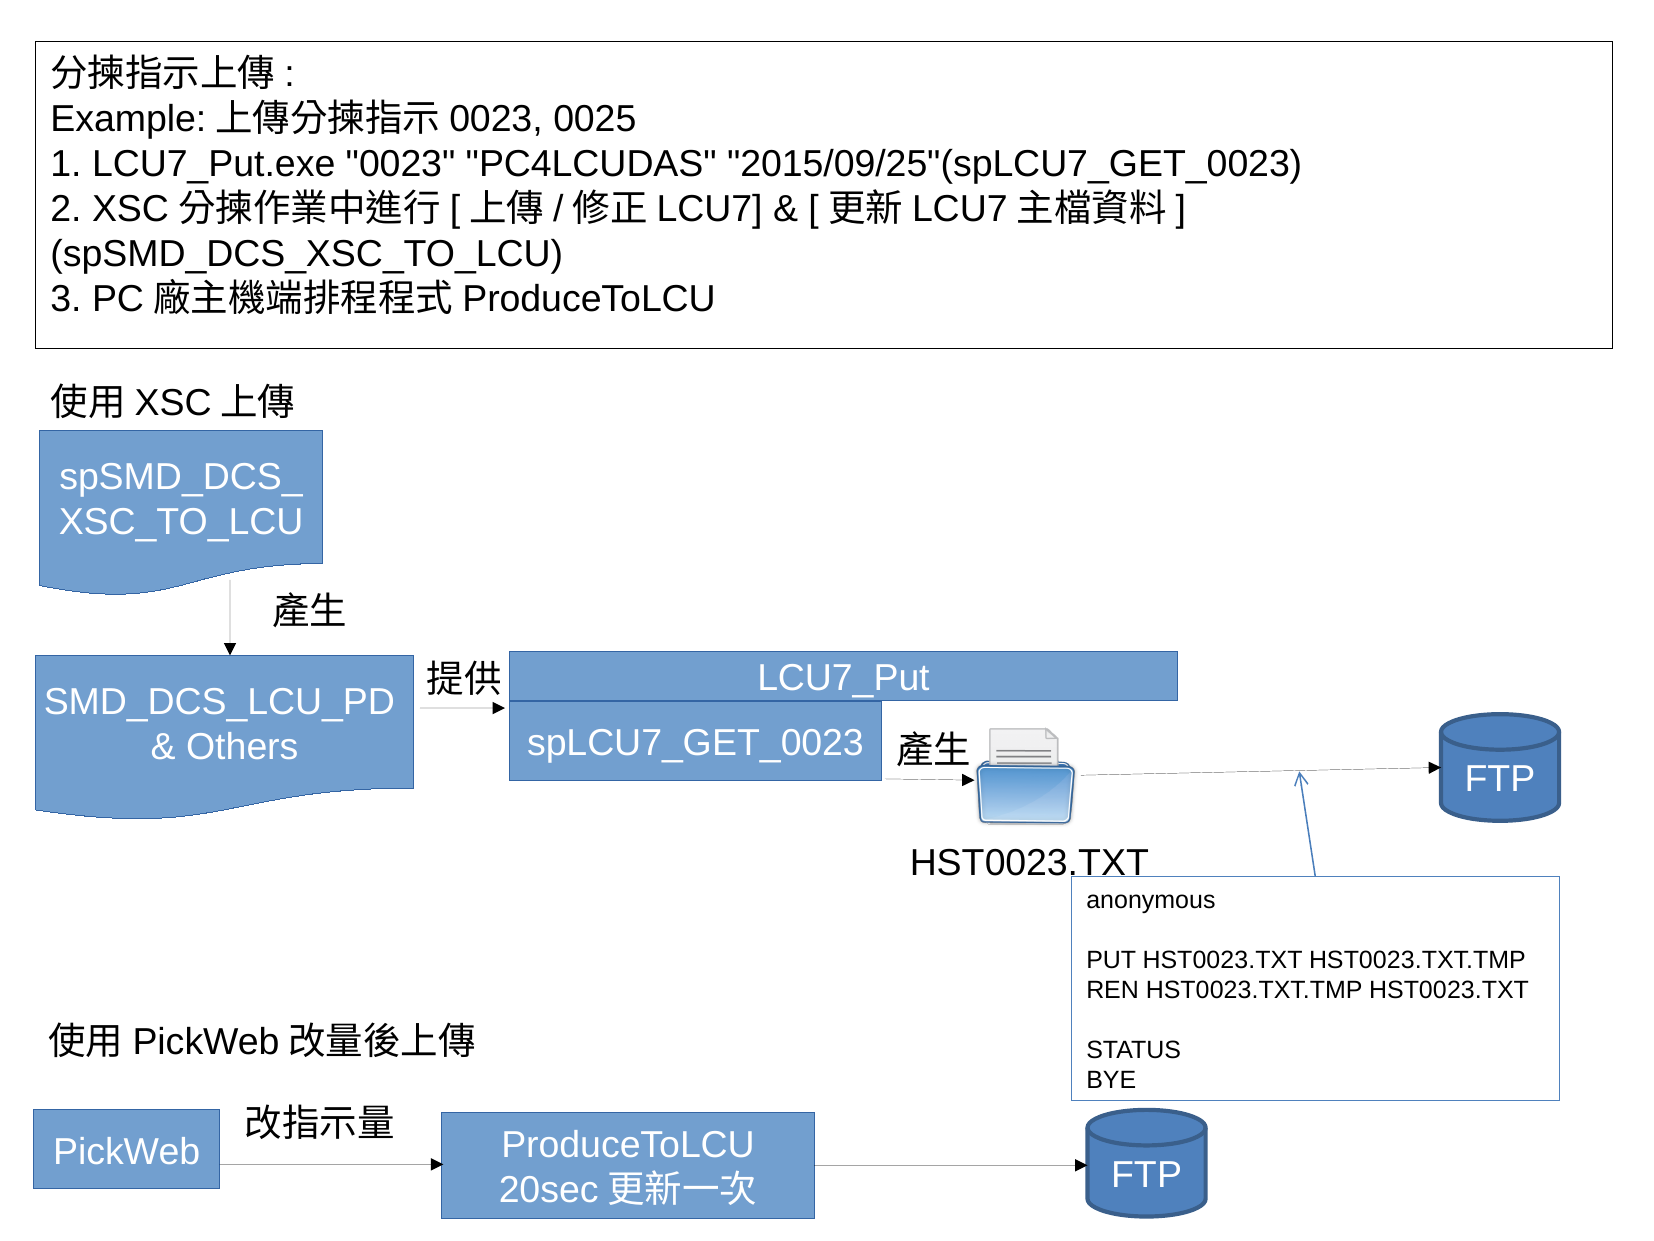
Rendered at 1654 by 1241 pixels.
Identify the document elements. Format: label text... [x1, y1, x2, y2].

text_box [223, 579, 237, 656]
text_box FTP [1438, 712, 1562, 773]
text_box 提供 [412, 647, 543, 708]
text_box 產生 [257, 579, 388, 640]
text_box SMD_DCS_LCU_PD & Others [35, 655, 414, 819]
text_box spLCU7_GET_0023 [509, 701, 882, 781]
text_box LCU7_Put [543, 651, 1178, 701]
text_box 使用XSC上傳 [35, 370, 334, 431]
text_box [886, 779, 965, 787]
text_box spSMD_DCS_ XSC_TO_LCU [39, 431, 323, 595]
text_box [1365, 761, 1442, 769]
text_box HST0023.TXT [894, 830, 1066, 895]
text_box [33, 1009, 1206, 1219]
text_box 分揀指示上傳: Example:上傳分揀指示0023, 0025 1. LCU7_Put.exe "0023" "PC4LCUDAS" "2015/09/25"(spLCU7_GET_0023) 2. XSC分揀作業中進行[上傳/修正LCU7] & [更新LCU7主檔資料](spSMD_DCS_XSC_TO_LCU) 3. PC廠主機端排程程式ProduceToLCU [35, 41, 1613, 349]
text_box [419, 708, 505, 715]
text_box 產生 [881, 718, 1012, 779]
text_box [1071, 771, 1560, 1104]
picture [970, 727, 1082, 831]
